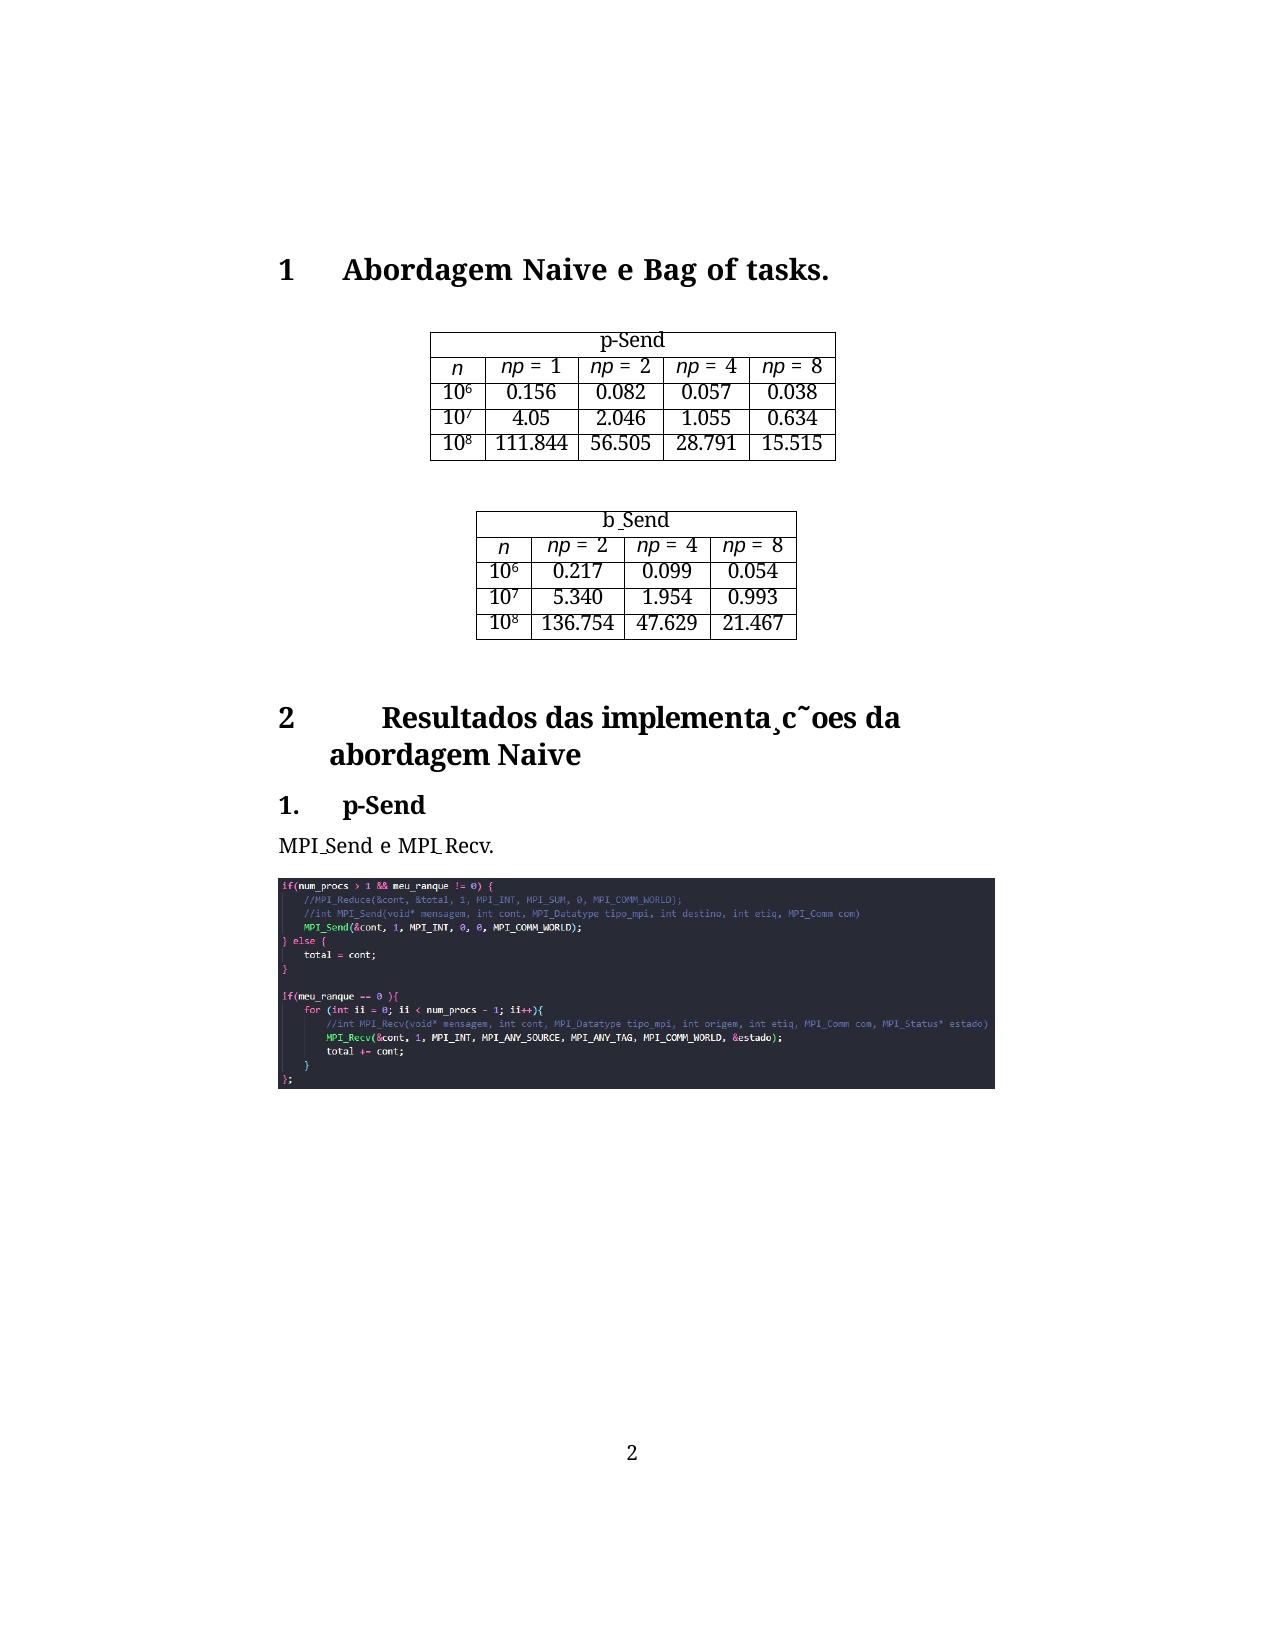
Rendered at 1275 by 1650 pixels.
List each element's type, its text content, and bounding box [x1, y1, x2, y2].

table_cell 108 [431, 435, 485, 460]
table_cell 0.156 [486, 384, 578, 409]
table_cell np = 2 [579, 358, 663, 383]
table_cell 15.515 [750, 435, 835, 460]
table_cell 0.038 [750, 384, 835, 409]
table_cell 2.046 [579, 410, 663, 434]
table_cell 47.629 [625, 615, 710, 639]
table_cell np = 4 [664, 358, 749, 383]
table_cell np = 4 [625, 538, 710, 562]
table_cell np = 8 [750, 358, 835, 383]
table_cell 0.099 [625, 563, 710, 588]
table_cell 56.505 [579, 435, 663, 460]
table_cell np = 8 [711, 538, 796, 562]
table_cell 0.634 [750, 410, 835, 434]
table_cell 0.082 [579, 384, 663, 409]
picture [278, 878, 995, 1090]
table_cell 106 [431, 384, 485, 409]
table_cell n [431, 358, 485, 383]
table_cell 1.055 [664, 410, 749, 434]
table_cell 0.054 [711, 563, 796, 588]
table_cell 107 [477, 589, 531, 614]
table_cell 136.754 [532, 615, 624, 639]
table_cell 28.791 [664, 435, 749, 460]
text_box Resultados das implementa¸c˜oes da abordagem Naive p-Send MPI Send e MPI Recv. [276, 696, 1006, 858]
table_cell 0.057 [664, 384, 749, 409]
table_cell 106 [477, 563, 531, 588]
table_cell 1.954 [625, 589, 710, 614]
table_cell 4.05 [486, 410, 578, 434]
table_cell 5.340 [532, 589, 624, 614]
table_cell 107 [431, 410, 485, 434]
table_header b Send [477, 512, 796, 537]
table_cell 111.844 [486, 435, 578, 460]
table_cell 0.993 [711, 589, 796, 614]
table_header p-Send [431, 333, 835, 357]
slide_number 10 [620, 1446, 656, 1650]
table_cell np = 2 [532, 538, 624, 562]
text_box 1 Abordagem Naive e Bag of tasks. [276, 248, 836, 287]
table_cell 0.217 [532, 563, 624, 588]
table_cell np = 1 [486, 358, 578, 383]
table_cell n [477, 538, 531, 562]
table_cell 21.467 [711, 615, 796, 639]
table_cell 108 [477, 615, 531, 639]
